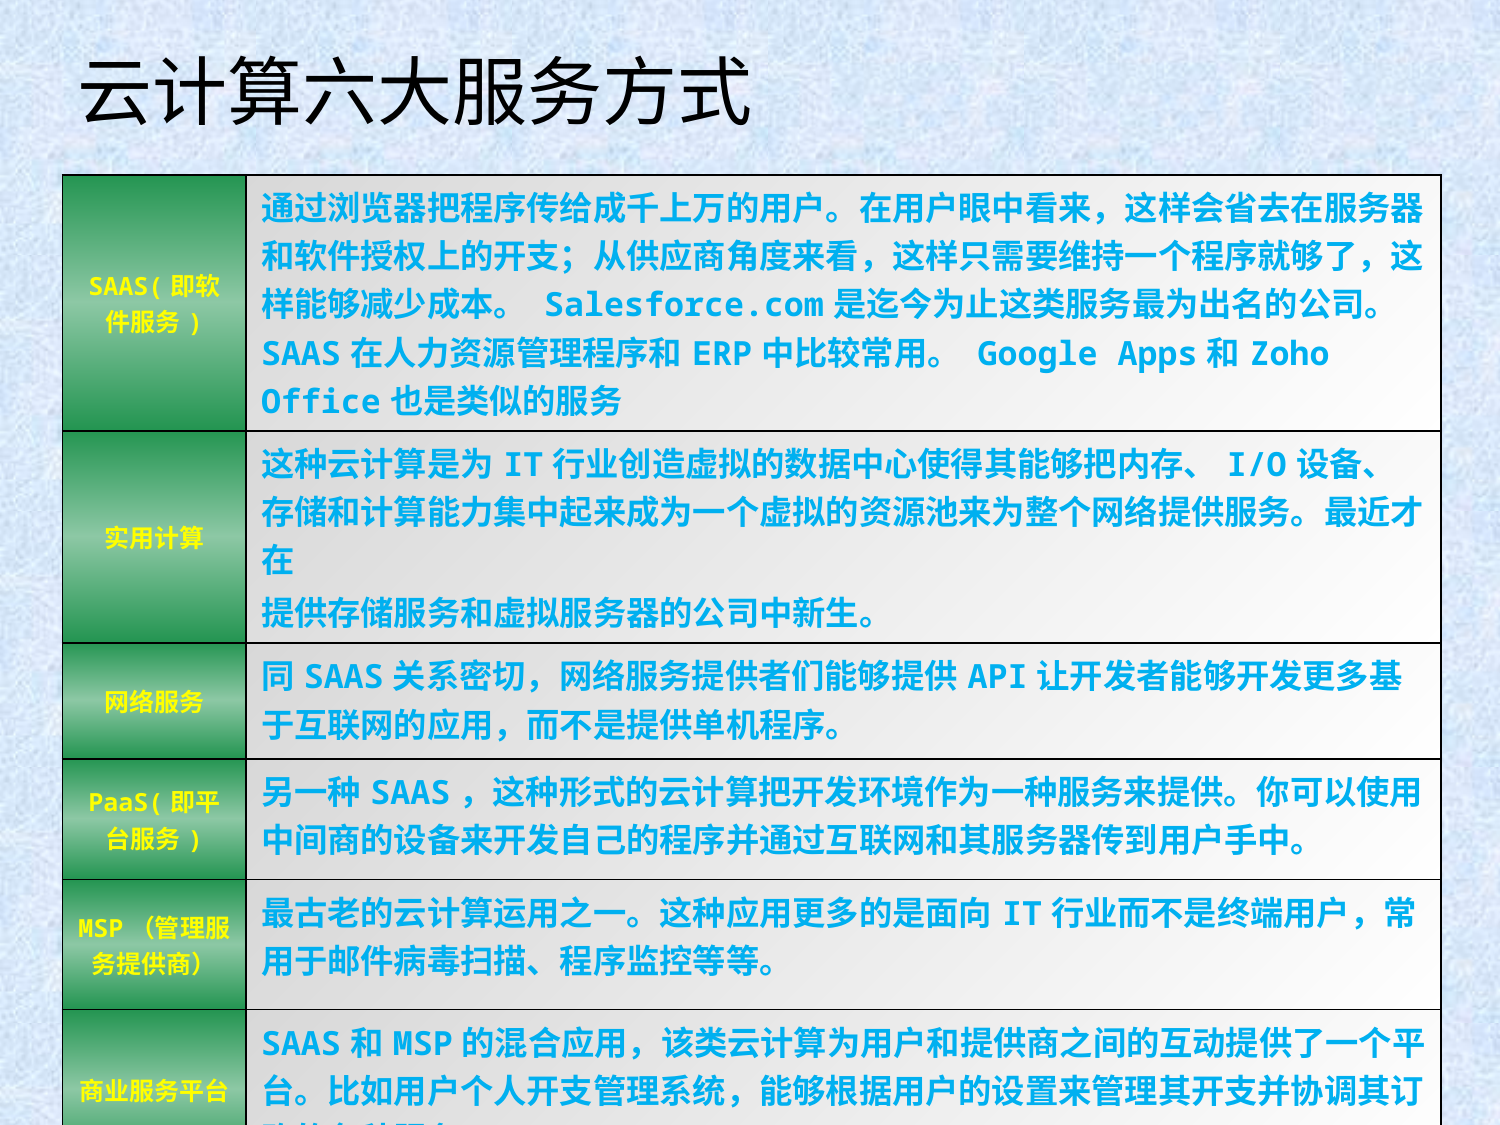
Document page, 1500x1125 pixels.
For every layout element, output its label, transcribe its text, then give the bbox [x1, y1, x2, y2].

table_cell 商业服务平台 [63, 1010, 245, 1125]
table_header 通过浏览器把程序传给成千上万的用户。在用户眼中看来，这样会省去在服务器和软件授权上的开支；从供应商角度来看，这样只需要维持一个程序就够了，这样能够减少成本。 Salesforce.com是迄今为止这类服务最为出名的公司。SAAS在人力资源管理程序和ERP中比较常用。 Google Apps和Zoho Office也是类似的服务 [247, 176, 1440, 430]
table_cell 实用计算 [63, 432, 245, 642]
picture [0, 0, 1500, 1125]
table_cell PaaS(即平台服务) [63, 760, 245, 879]
table_cell 另一种SAAS，这种形式的云计算把开发环境作为一种服务来提供。你可以使用中间商的设备来开发自己的程序并通过互联网和其服务器传到用户手中。 [247, 760, 1440, 879]
text_box 云计算六大服务方式 [62, 37, 940, 143]
table_header SAAS(即软件服务) [63, 176, 245, 430]
table_cell 同SAAS关系密切，网络服务提供者们能够提供API让开发者能够开发更多基于互联网的应用，而不是提供单机程序。 [247, 644, 1440, 758]
table_cell 这种云计算是为IT行业创造虚拟的数据中心使得其能够把内存、I/O设备、存储和计算能力集中起来成为一个虚拟的资源池来为整个网络提供服务。最近才在 提供存储服务和虚拟服务器的公司中新生。 [247, 432, 1440, 642]
table_cell SAAS和MSP的混合应用，该类云计算为用户和提供商之间的互动提供了一个平台。比如用户个人开支管理系统，能够根据用户的设置来管理其开支并协调其订购的各种服务。 [247, 1010, 1440, 1125]
table_cell 最古老的云计算运用之一。这种应用更多的是面向IT行业而不是终端用户，常用于邮件病毒扫描、程序监控等等。 [247, 880, 1440, 1009]
table_cell MSP（管理服务提供商） [63, 880, 245, 1009]
table_cell 网络服务 [63, 644, 245, 758]
